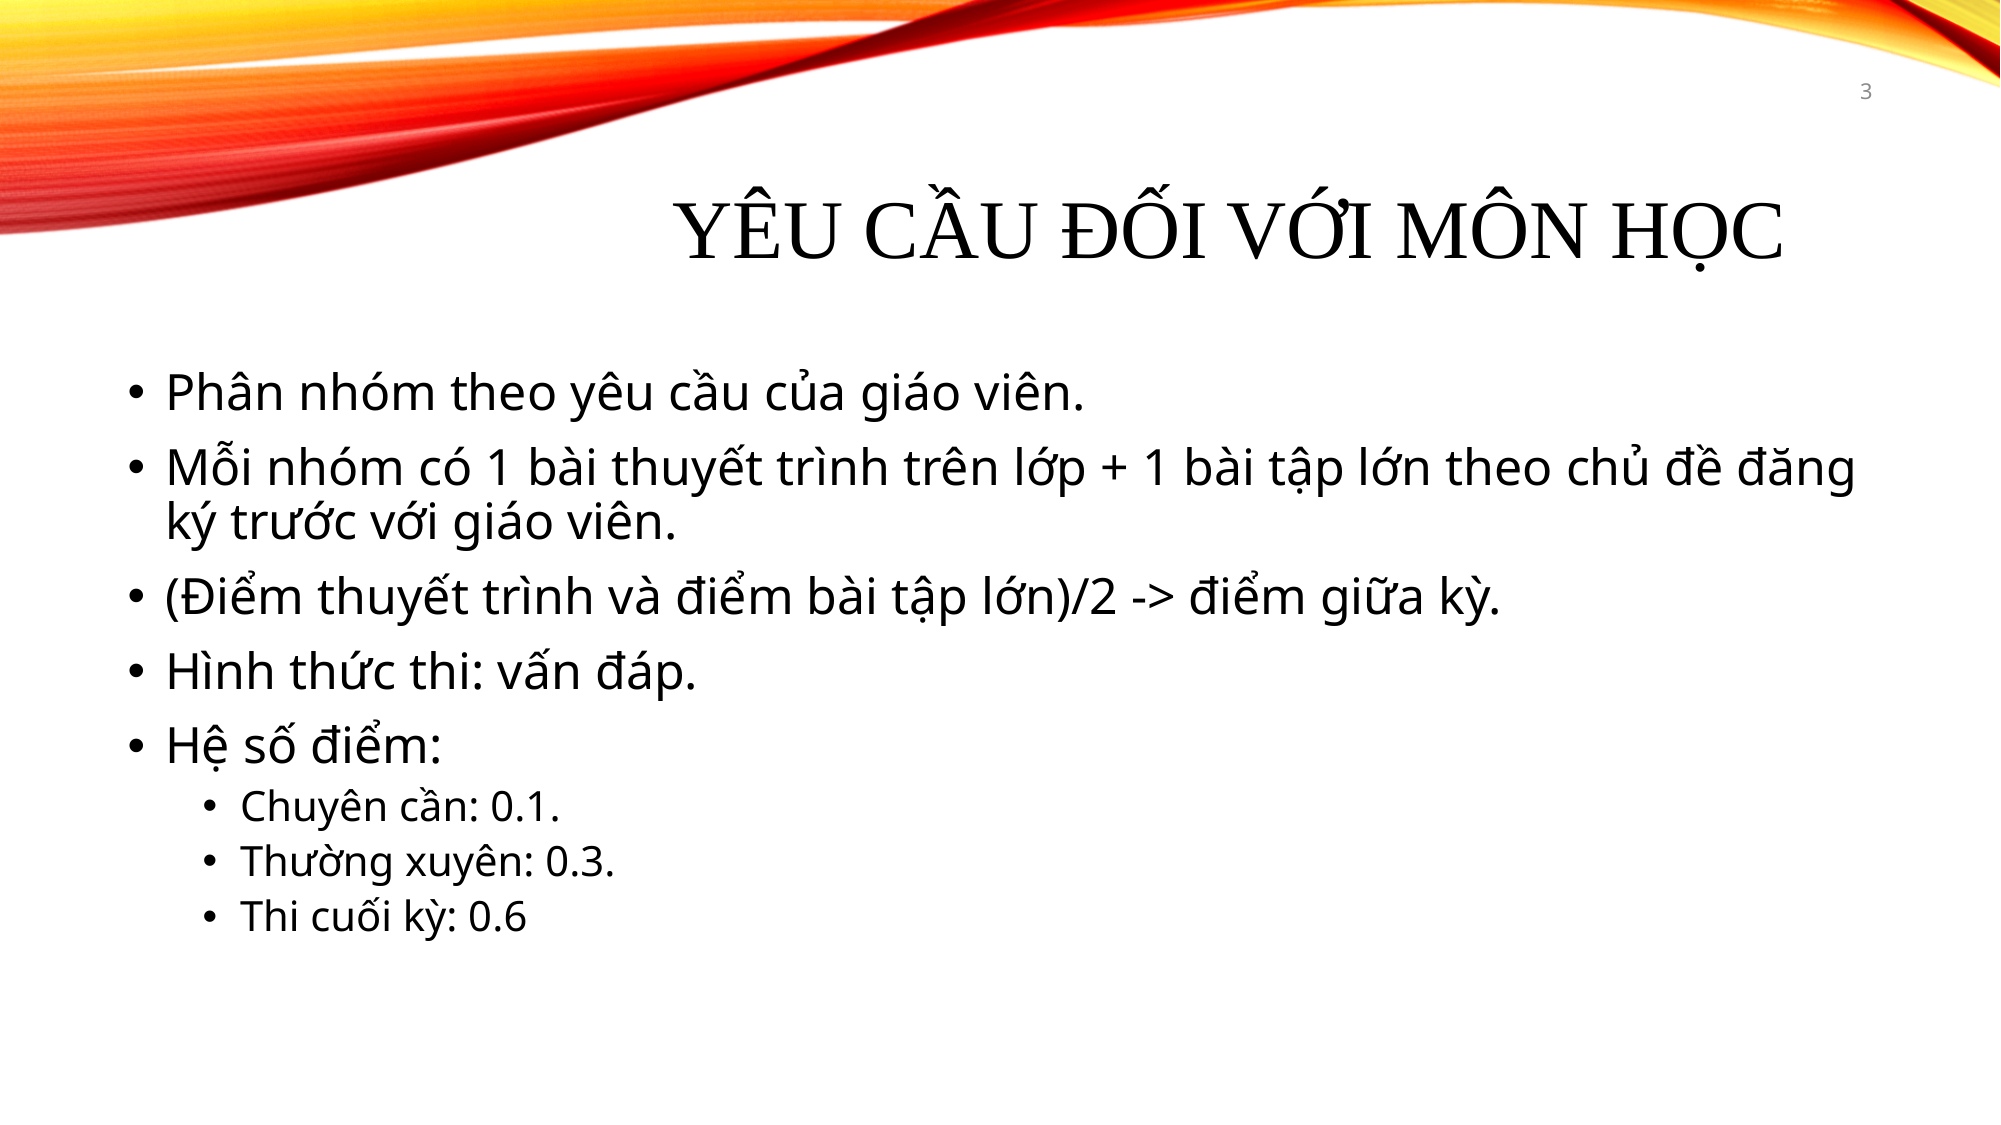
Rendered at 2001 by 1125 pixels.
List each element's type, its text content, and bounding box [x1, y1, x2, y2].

title YÊU CẦU ĐỐI VỚI MÔN HỌC [474, 125, 1888, 338]
list Phân nhóm theo yêu cầu của giáo viên. Mỗi nhóm có 1 bài thuyết trình trên lớp + 1 bài tập lớn theo chủ đề đăng ký trước với giáo viên. (Điểm thuyết trình và điểm bài tập lớn)/2 -> điểm giữa kỳ. Hình thức thi: vấn đáp. Hệ số điểm: Chuyên cần: 0.1. Thường xuyên: 0.3. Thi cuối kỳ: 0.6 [112, 360, 1888, 1021]
slide_number 3 [1437, 62, 1888, 123]
picture [0, 0, 2000, 237]
